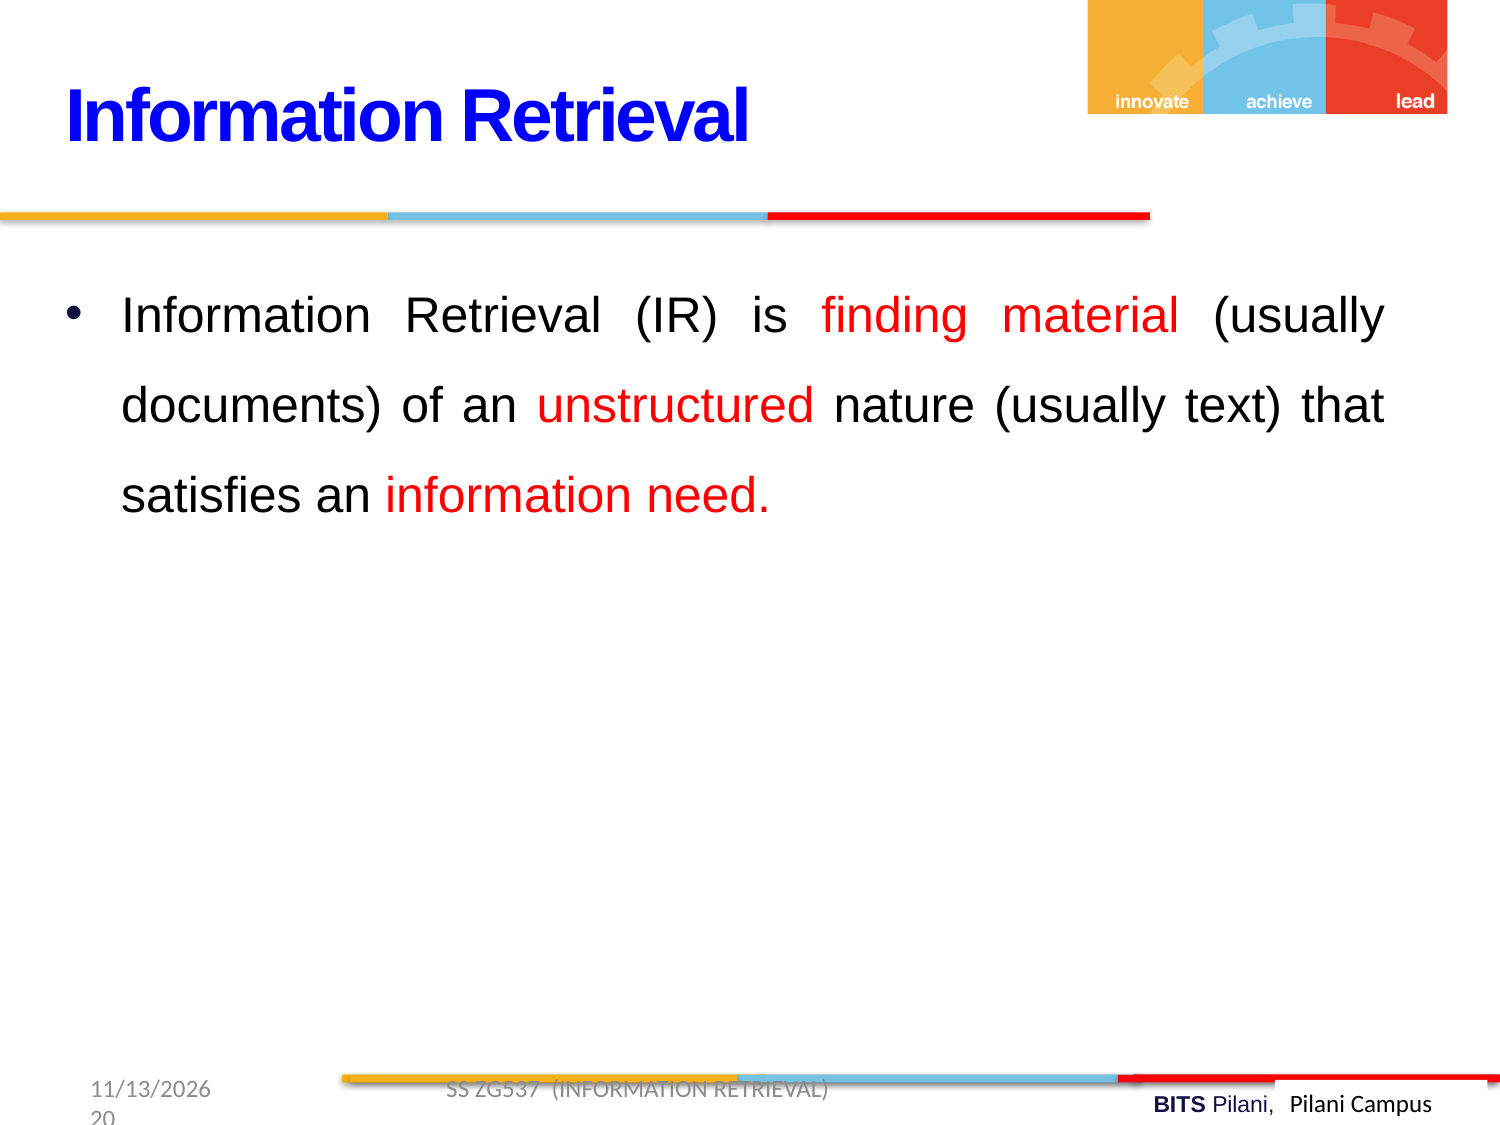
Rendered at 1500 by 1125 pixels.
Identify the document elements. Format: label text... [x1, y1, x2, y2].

list Information Retrieval [50, 24, 1088, 213]
text_box 1/11/2019 SS ZG537 (INFORMATION RETRIEVAL) 20 [75, 1072, 1100, 1125]
picture [1087, 0, 1448, 114]
list Information Retrieval (IR) is finding material (usually documents) of an unstructured nature (usually text) that satisfies an information need. [50, 245, 1400, 500]
text_box Pilani Campus [1274, 1079, 1488, 1125]
